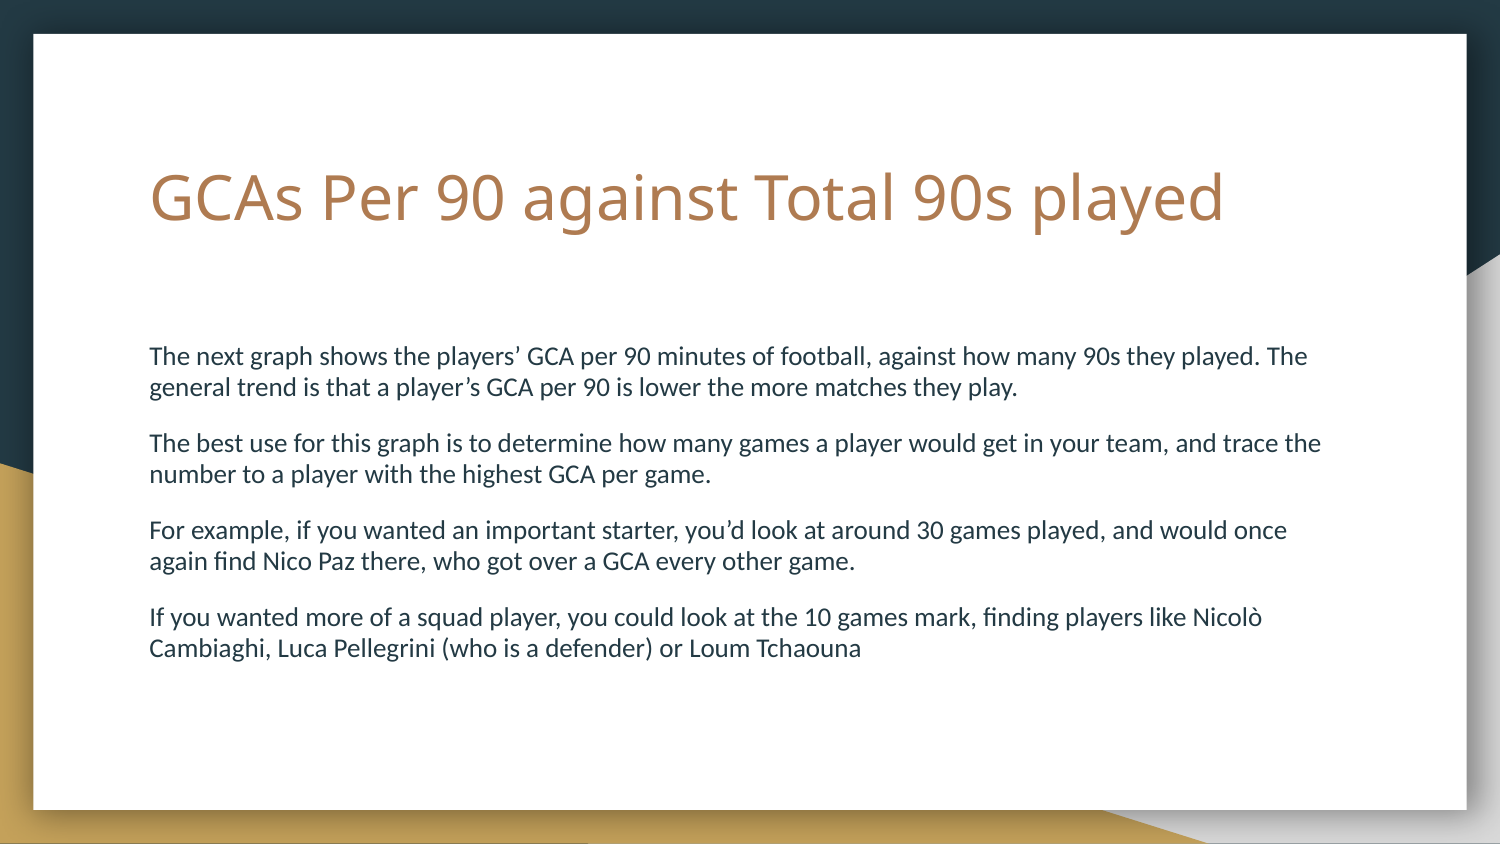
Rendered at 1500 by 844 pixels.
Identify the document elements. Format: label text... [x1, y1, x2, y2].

list The next graph shows the players’ GCA per 90 minutes of football, against how many 90s they played. The general trend is that a player’s GCA per 90 is lower the more matches they play. The best use for this graph is to determine how many games a player would get in your team, and trace the number to a player with the highest GCA per game. For example, if you wanted an important starter, you’d look at around 30 games played, and would once again find Nico Paz there, who got over a GCA every other game. If you wanted more of a squad player, you could look at the 10 games mark, finding players like Nicolò Cambiaghi, Luca Pellegrini (who is a defender) or Loum Tchaouna [134, 326, 1366, 729]
title GCAs Per 90 against Total 90s played [134, 138, 1366, 296]
